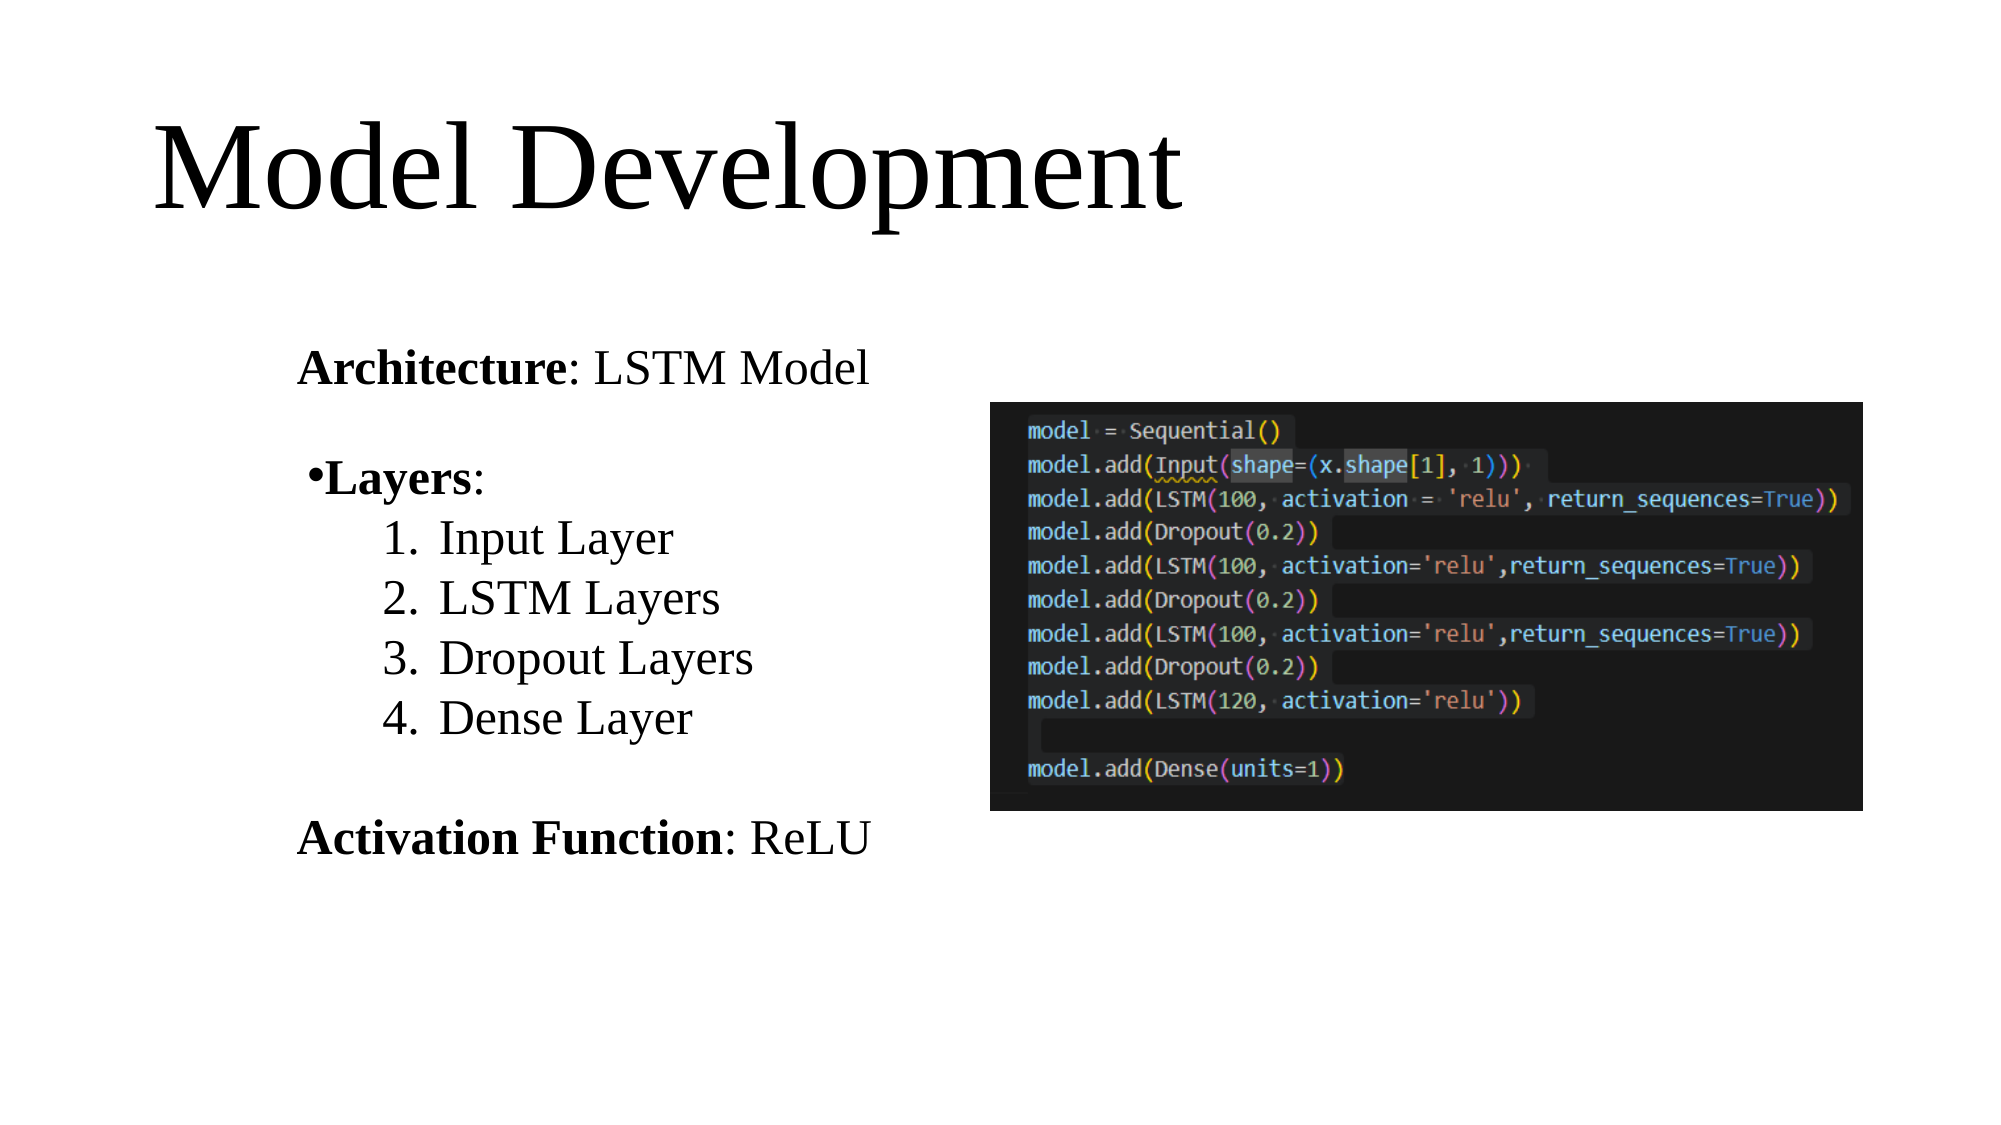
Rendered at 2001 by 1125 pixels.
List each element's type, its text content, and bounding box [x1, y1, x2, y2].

text_box Layers: Input Layer LSTM Layers Dropout Layers Dense Layer [292, 436, 878, 796]
text_box Activation Function: ReLU [281, 796, 892, 872]
text_box Architecture: LSTM Model [282, 326, 1121, 402]
picture [990, 402, 1863, 811]
title Model Development [137, 59, 1863, 278]
